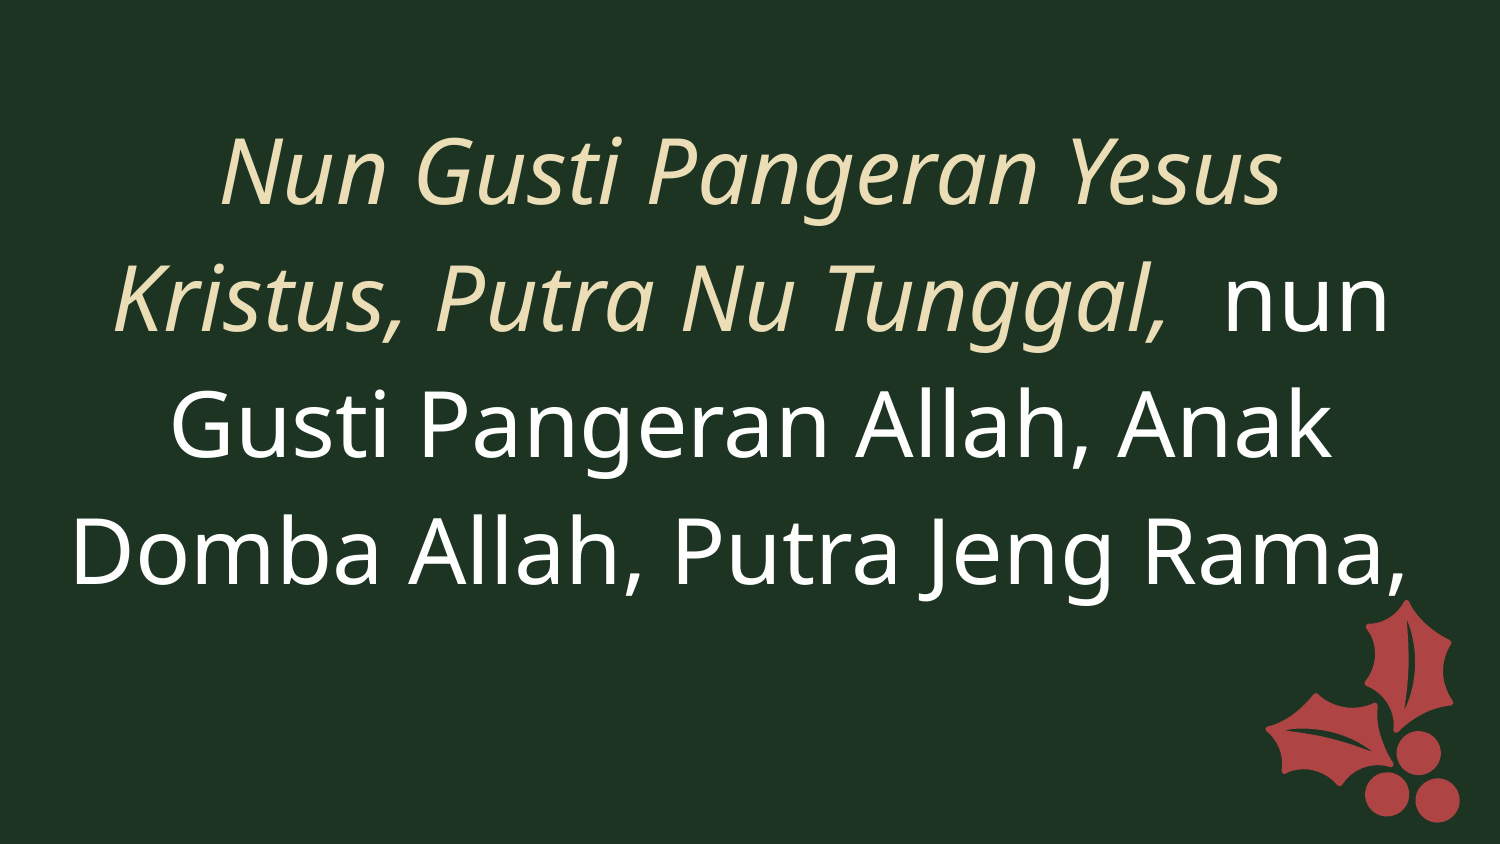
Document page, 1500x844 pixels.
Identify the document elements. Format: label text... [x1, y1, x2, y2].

text_box Nun Gusti Pangeran Yesus Kristus, Putra Nu Tunggal, nun Gusti Pangeran Allah, Anak Domba Allah, Putra Jeng Rama, [49, 81, 1454, 803]
